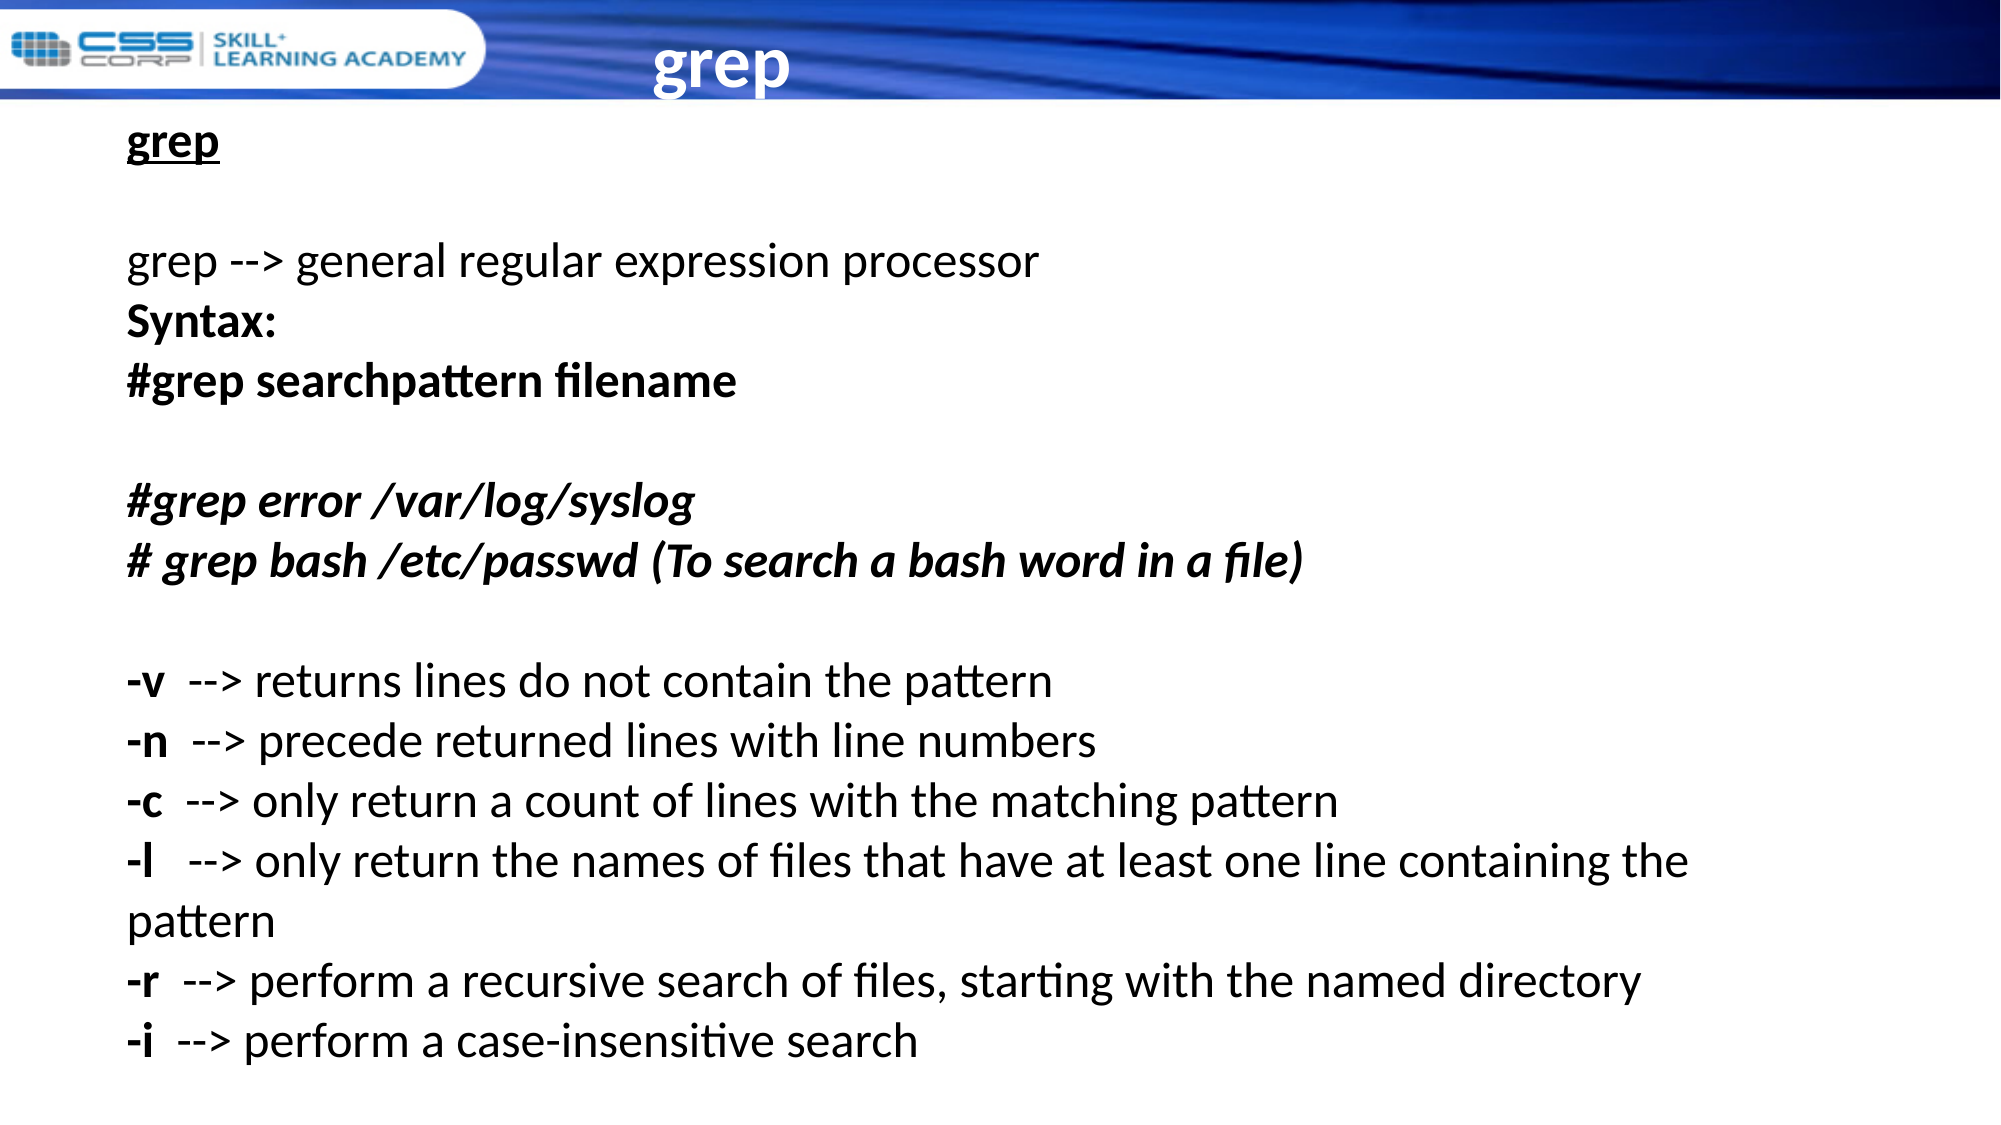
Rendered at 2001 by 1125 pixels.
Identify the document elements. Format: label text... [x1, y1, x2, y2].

text_box grep [637, 5, 1750, 112]
picture [0, 0, 2001, 1125]
text_box grep grep --> general regular expression processor Syntax: #grep searchpattern filename #grep error /var/log/syslog # grep bash /etc/passwd (To search a bash word in a file) -v --> returns lines do not contain the pattern -n --> precede returned lines with line numbers -c --> only return a count of lines with the matching pattern -l --> only return the names of files that have at least one line containing the pattern -r --> perform a recursive search of files, starting with the named directory -i --> perform a case-insensitive search [111, 99, 1750, 1125]
